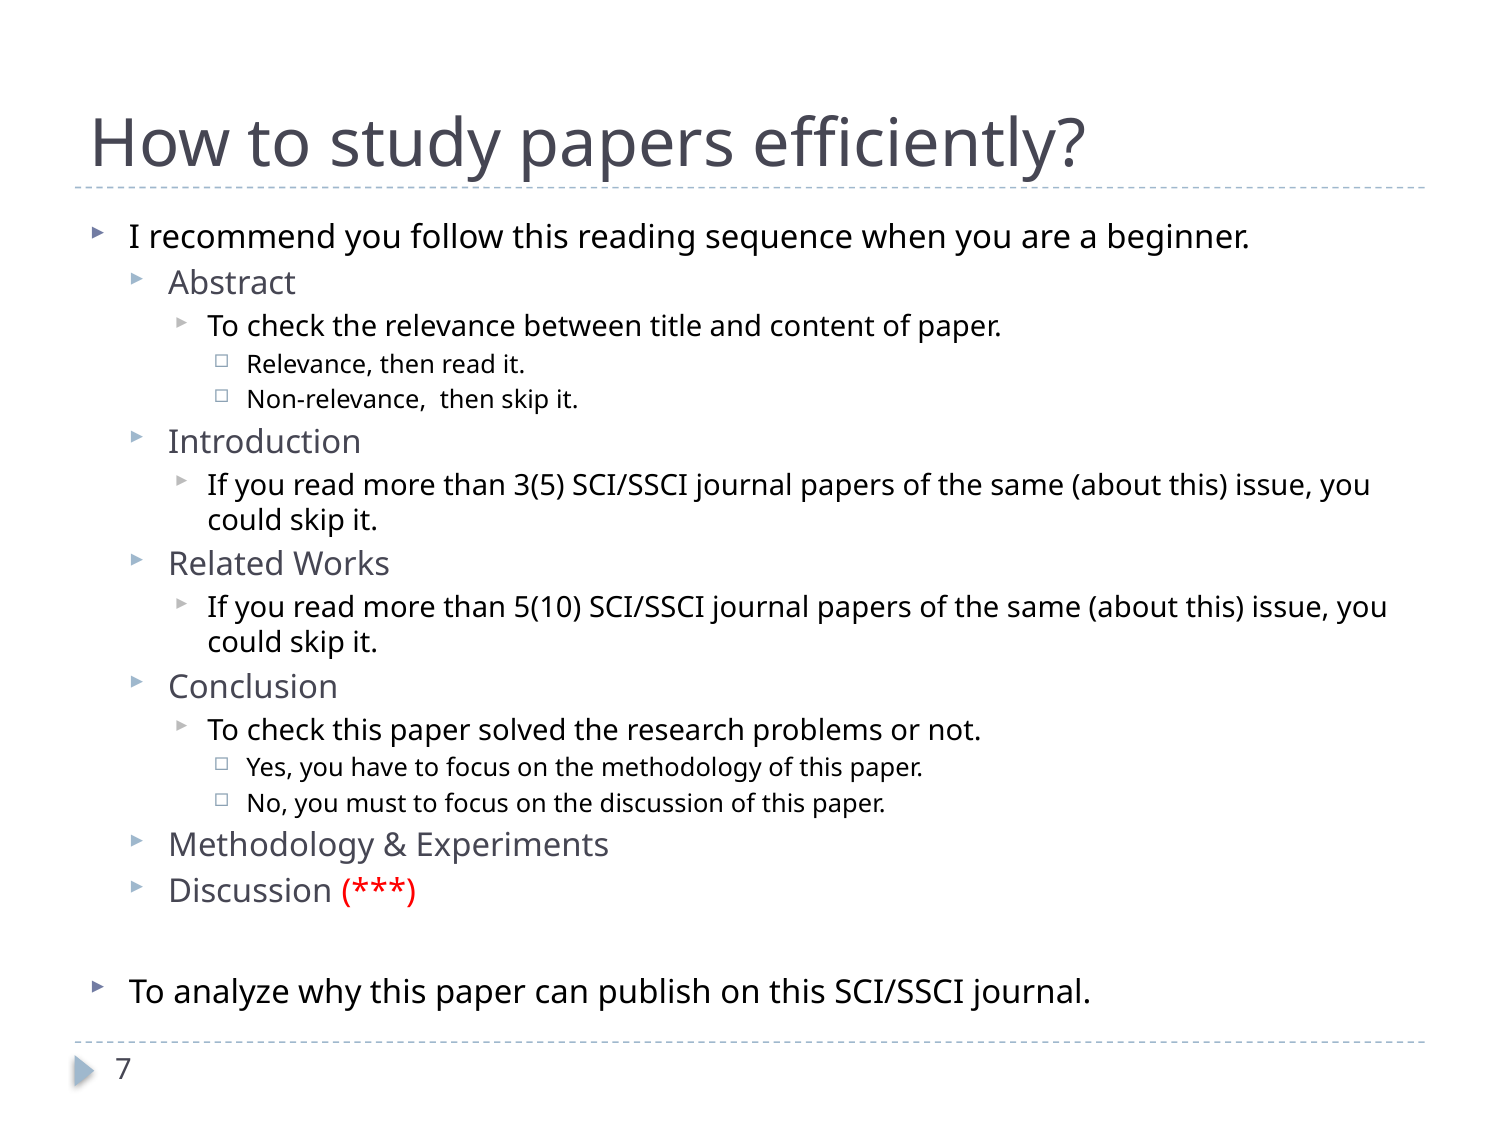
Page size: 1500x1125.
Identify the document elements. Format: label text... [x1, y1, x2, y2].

slide_number 7 [100, 1042, 426, 1103]
title How to study papers efficiently? [75, 24, 1425, 188]
list I recommend you follow this reading sequence when you are a beginner. Abstract To check the relevance between title and content of paper. Relevance, then read it. Non-relevance, then skip it. Introduction If you read more than 3(5) SCI/SSCI journal papers of the same (about this) issue, you could skip it. Related Works If you read more than 5(10) SCI/SSCI journal papers of the same (about this) issue, you could skip it. Conclusion To check this paper solved the research problems or not. Yes, you have to focus on the methodology of this paper. No, you must to focus on the discussion of this paper. Methodology & Experiments Discussion (***) To analyze why this paper can publish on this SCI/SSCI journal. [75, 208, 1425, 1019]
